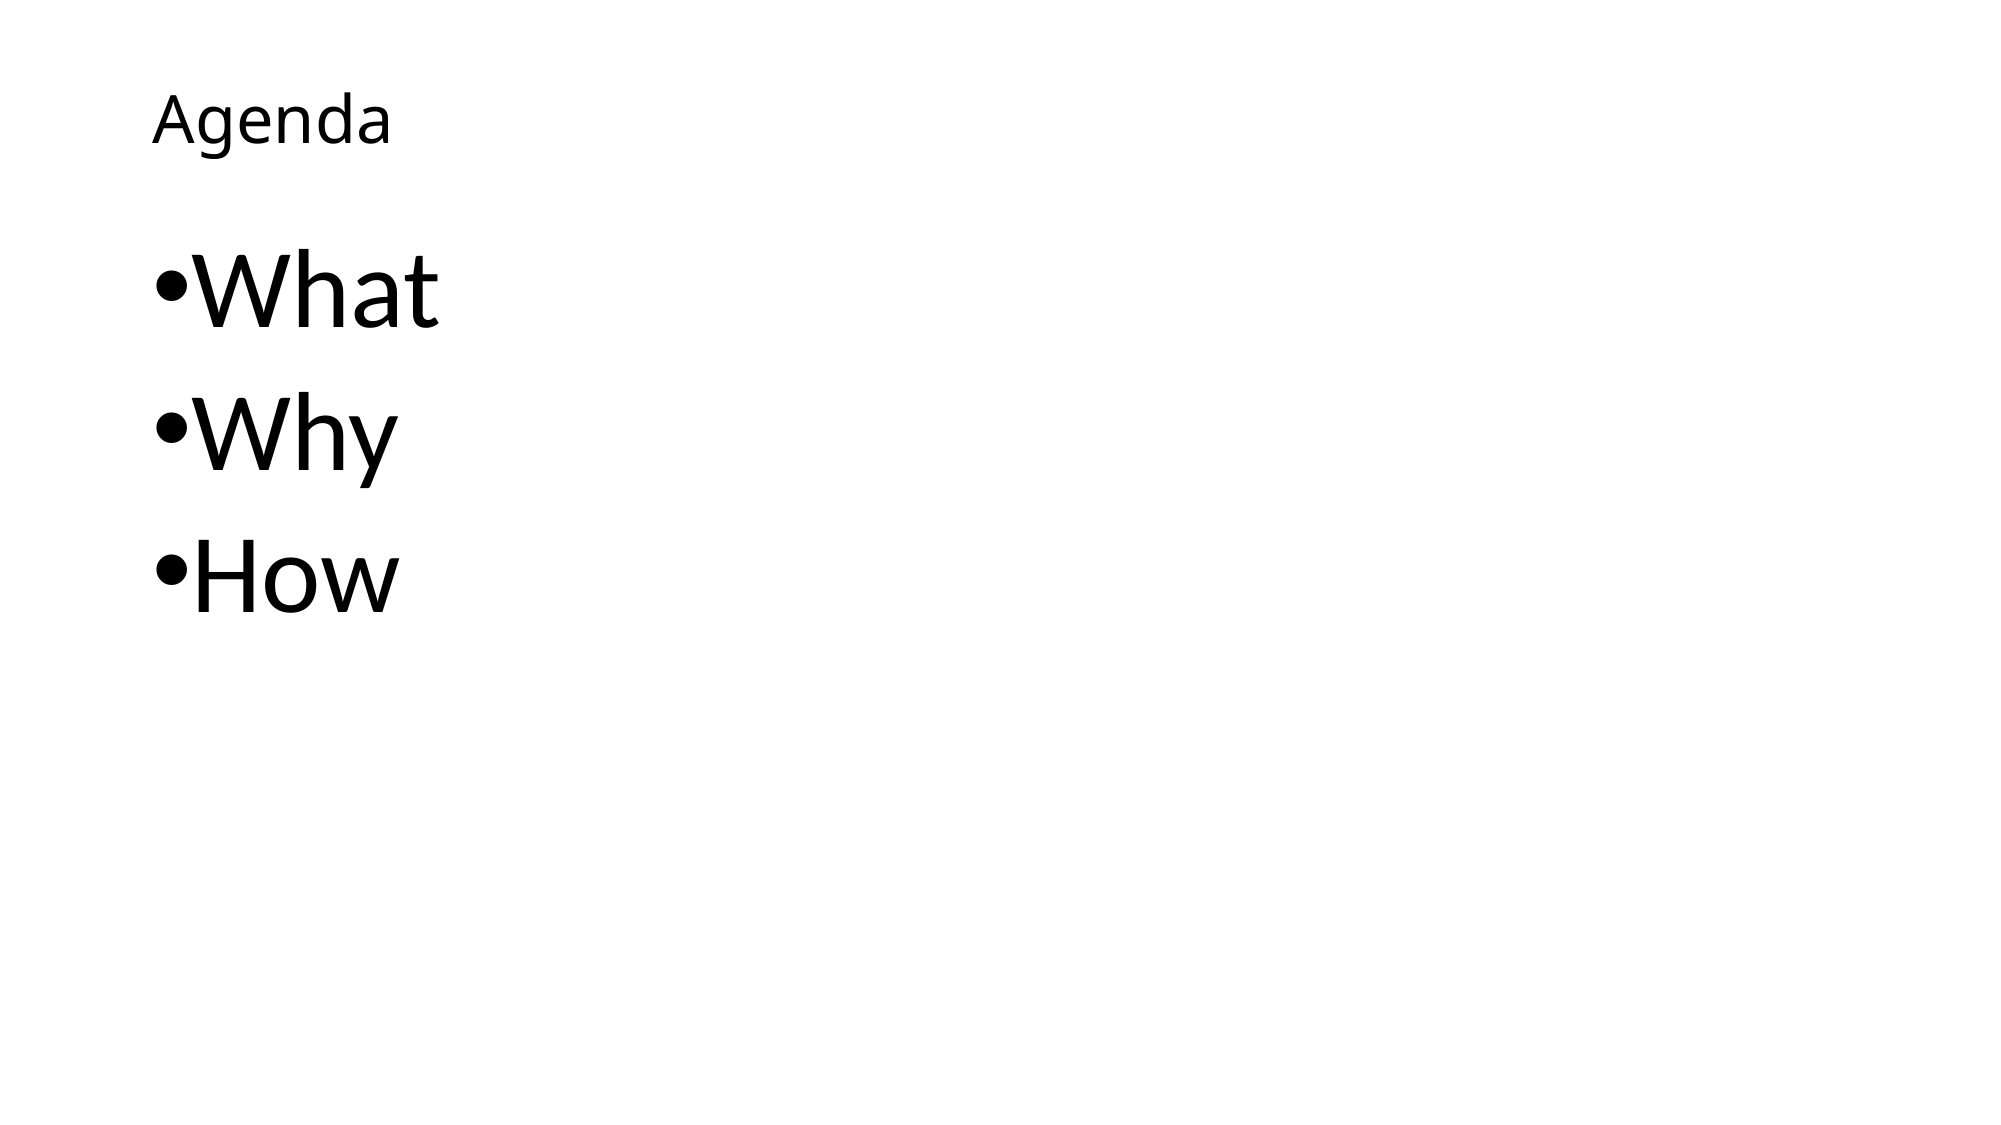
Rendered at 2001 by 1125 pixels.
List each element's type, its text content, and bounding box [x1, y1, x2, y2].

title Agenda [137, 59, 1863, 184]
list What Why How [137, 222, 1863, 1014]
